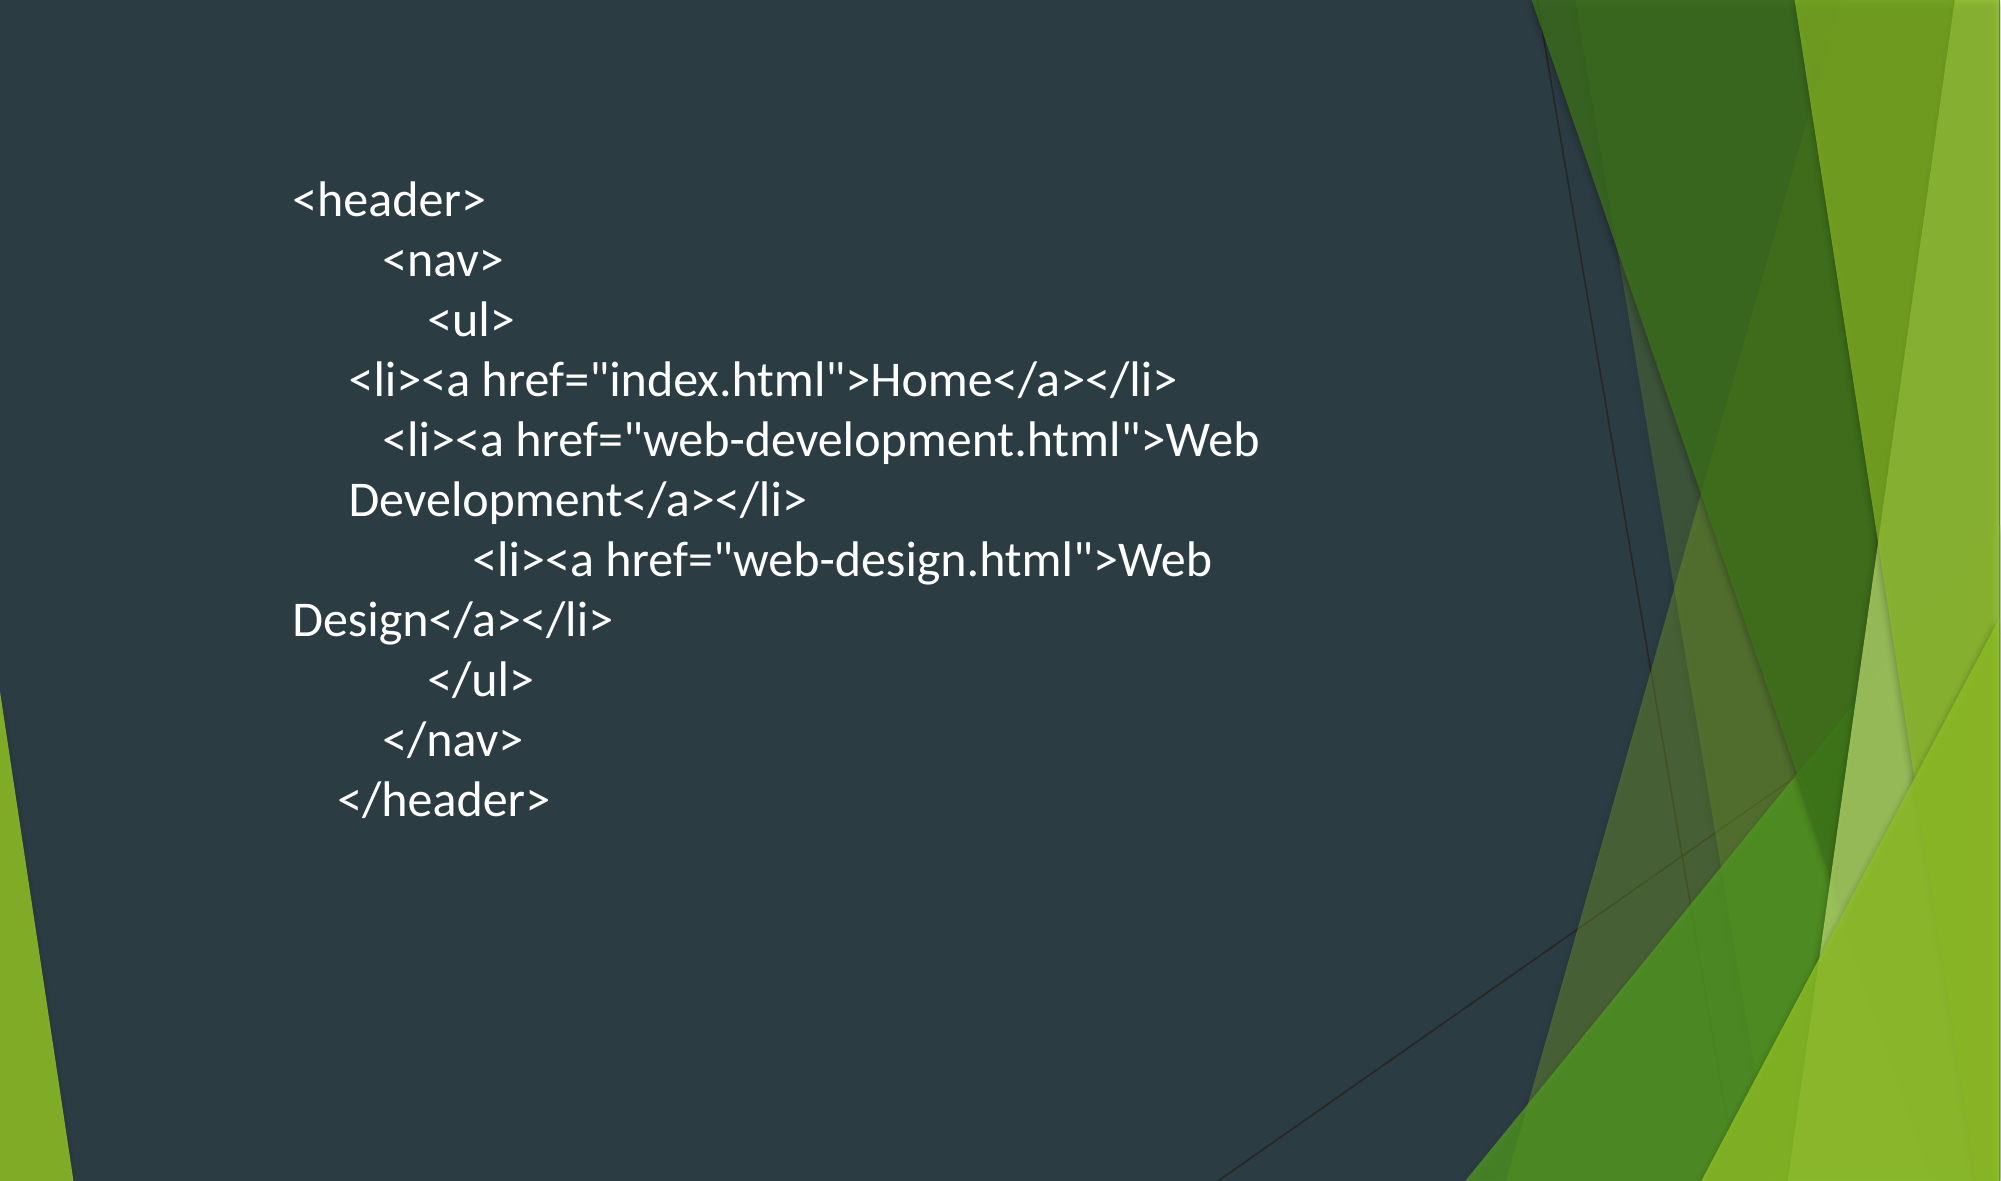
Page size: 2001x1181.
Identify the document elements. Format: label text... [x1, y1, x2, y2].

text_box <header> <nav> <ul> <li><a href="index.html">Home</a></li> <li><a href="web-development.html">Web Development</a></li> <li><a href="web-design.html">Web Design</a></li> </ul> </nav> </header> [277, 159, 1278, 834]
